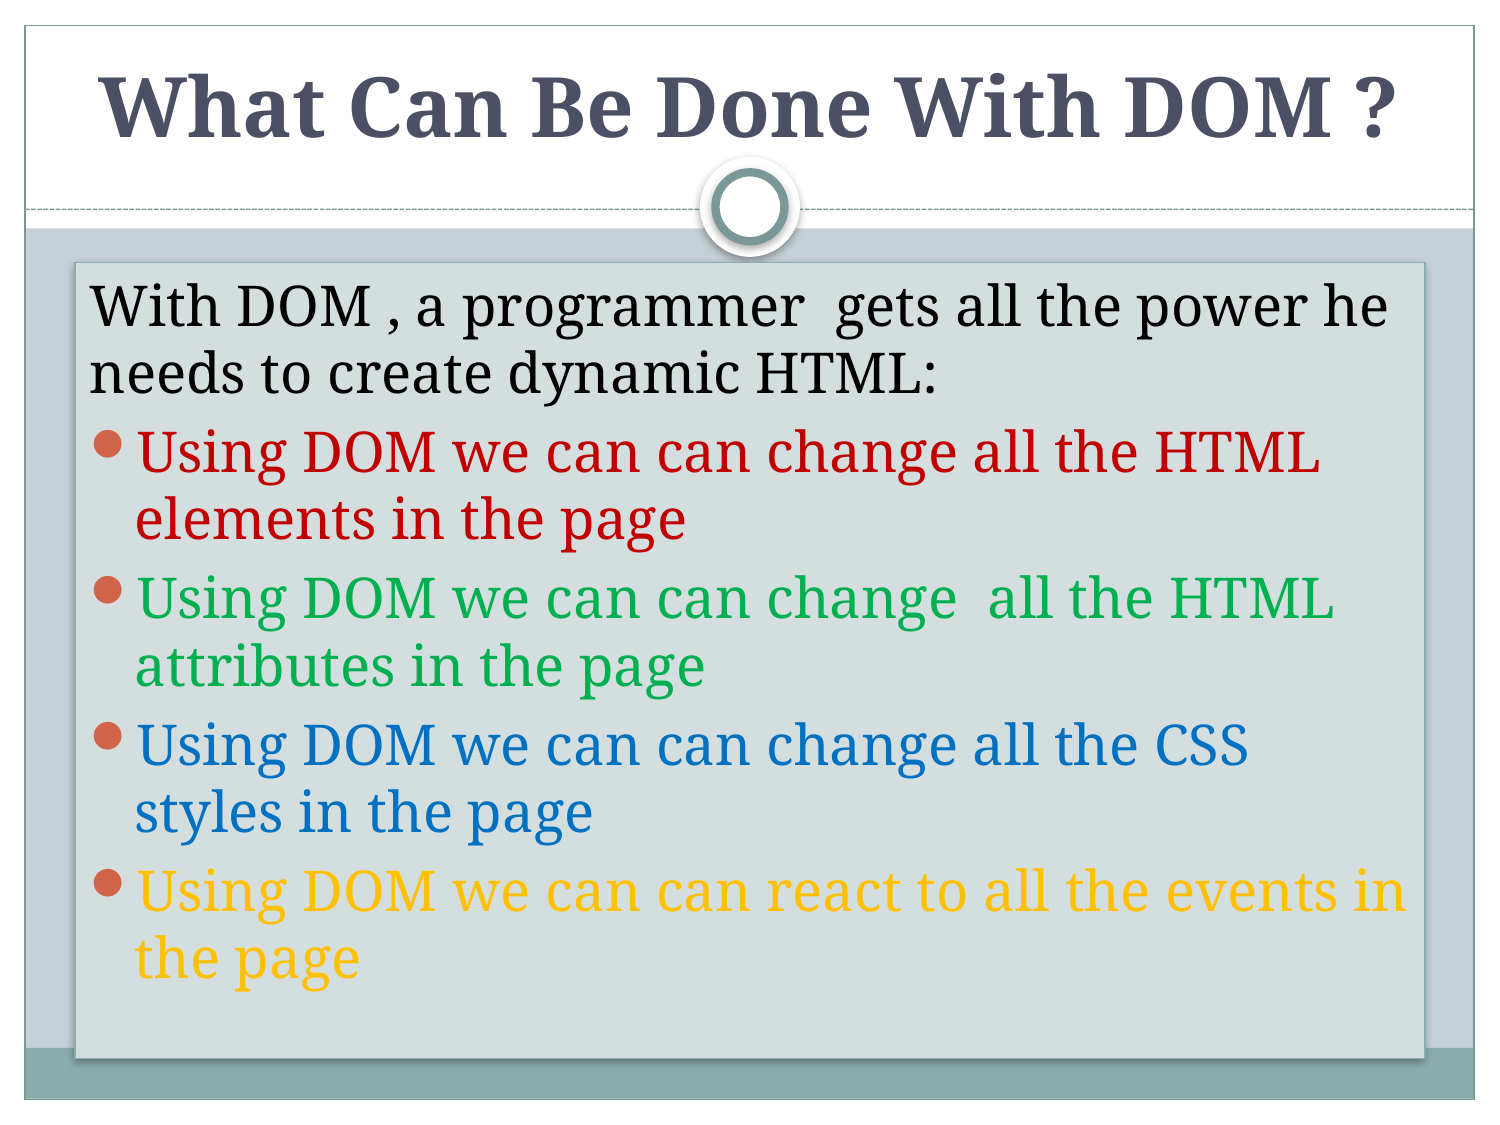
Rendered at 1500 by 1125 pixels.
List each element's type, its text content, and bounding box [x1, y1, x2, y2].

list With DOM , a programmer gets all the power he needs to create dynamic HTML: Using DOM we can can change all the HTML elements in the page Using DOM we can can change all the HTML attributes in the page Using DOM we can can change all the CSS styles in the page Using DOM we can can react to all the events in the page [74, 262, 1426, 1059]
title What Can Be Done With DOM ? [49, 37, 1450, 162]
